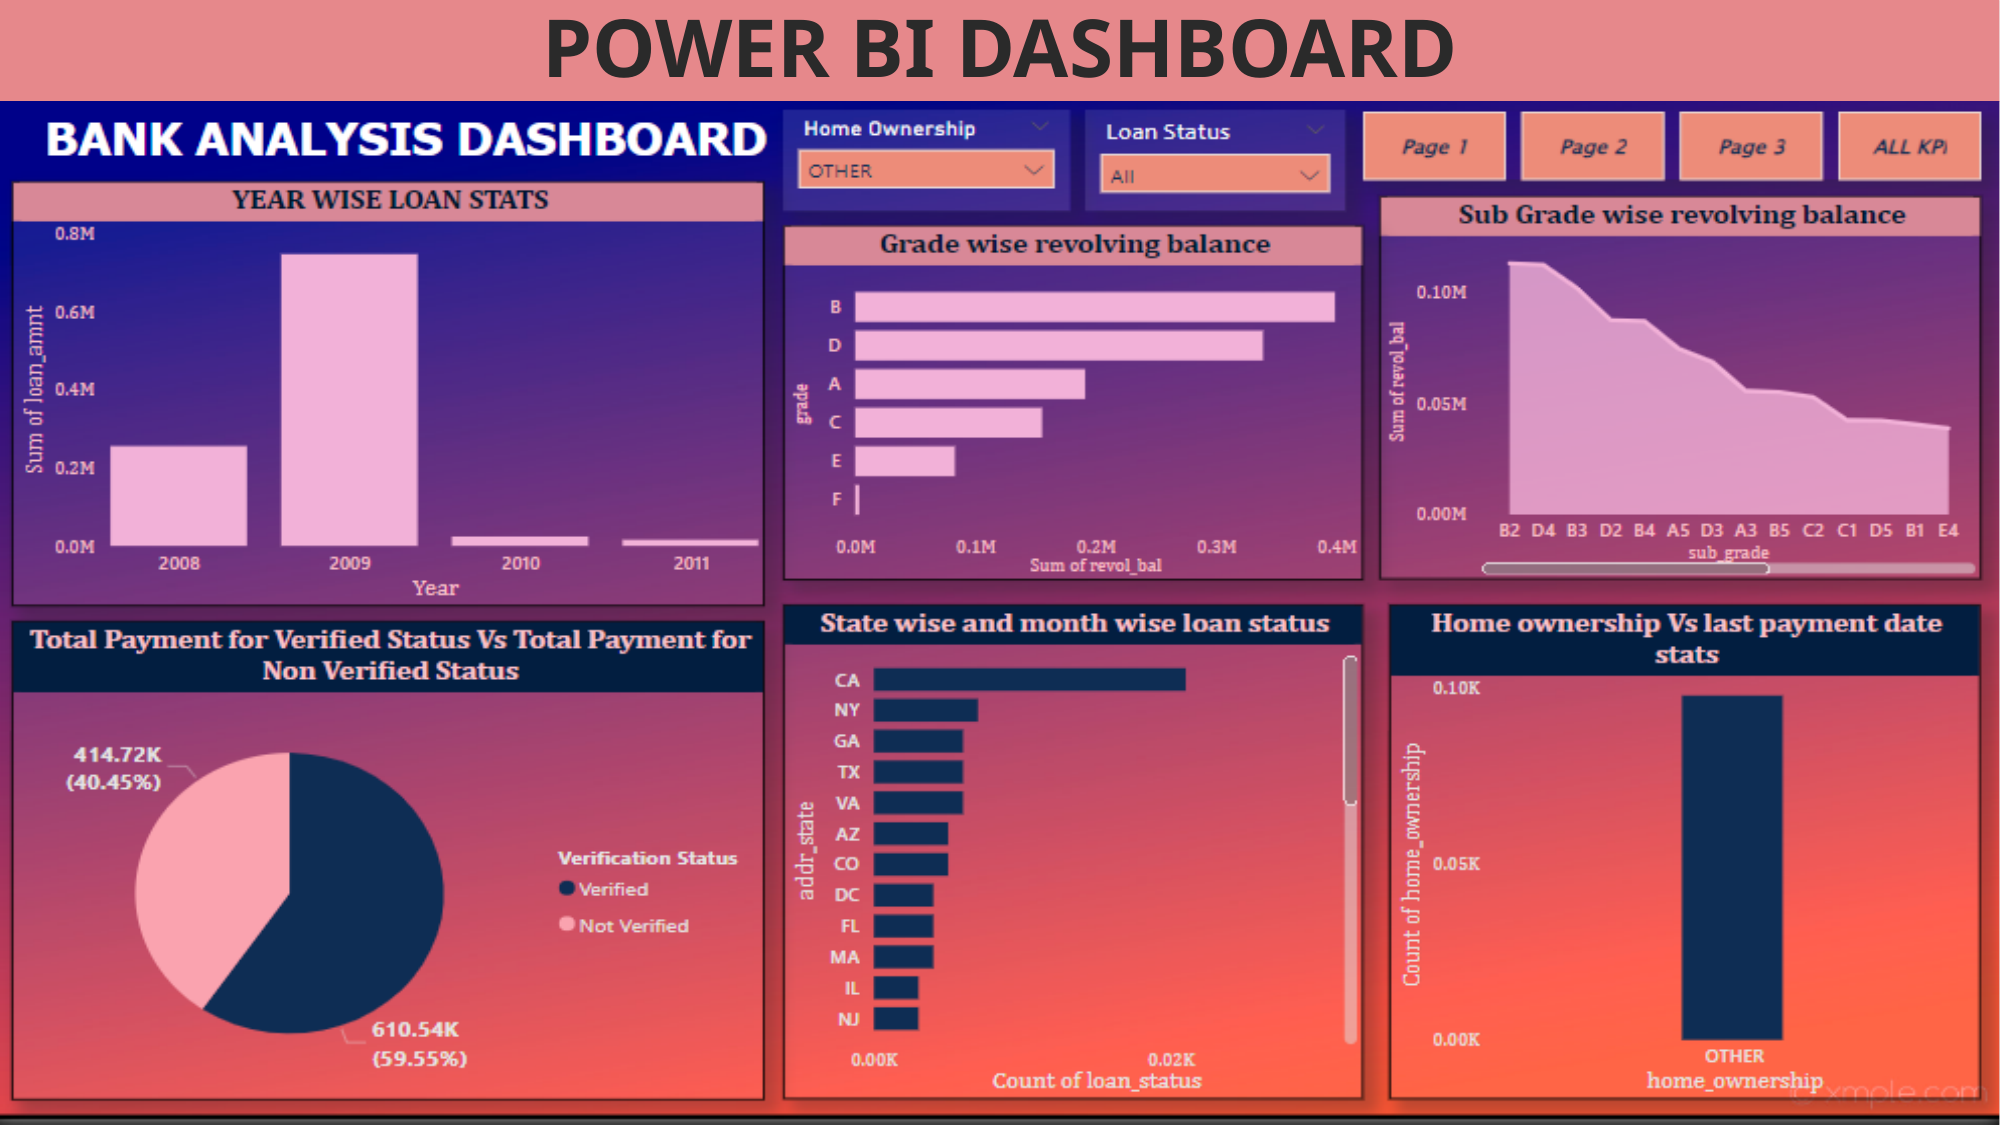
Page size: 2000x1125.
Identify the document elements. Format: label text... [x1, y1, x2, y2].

title POWER BI DASHBOARD [0, 0, 2000, 101]
picture [0, 101, 2000, 1125]
